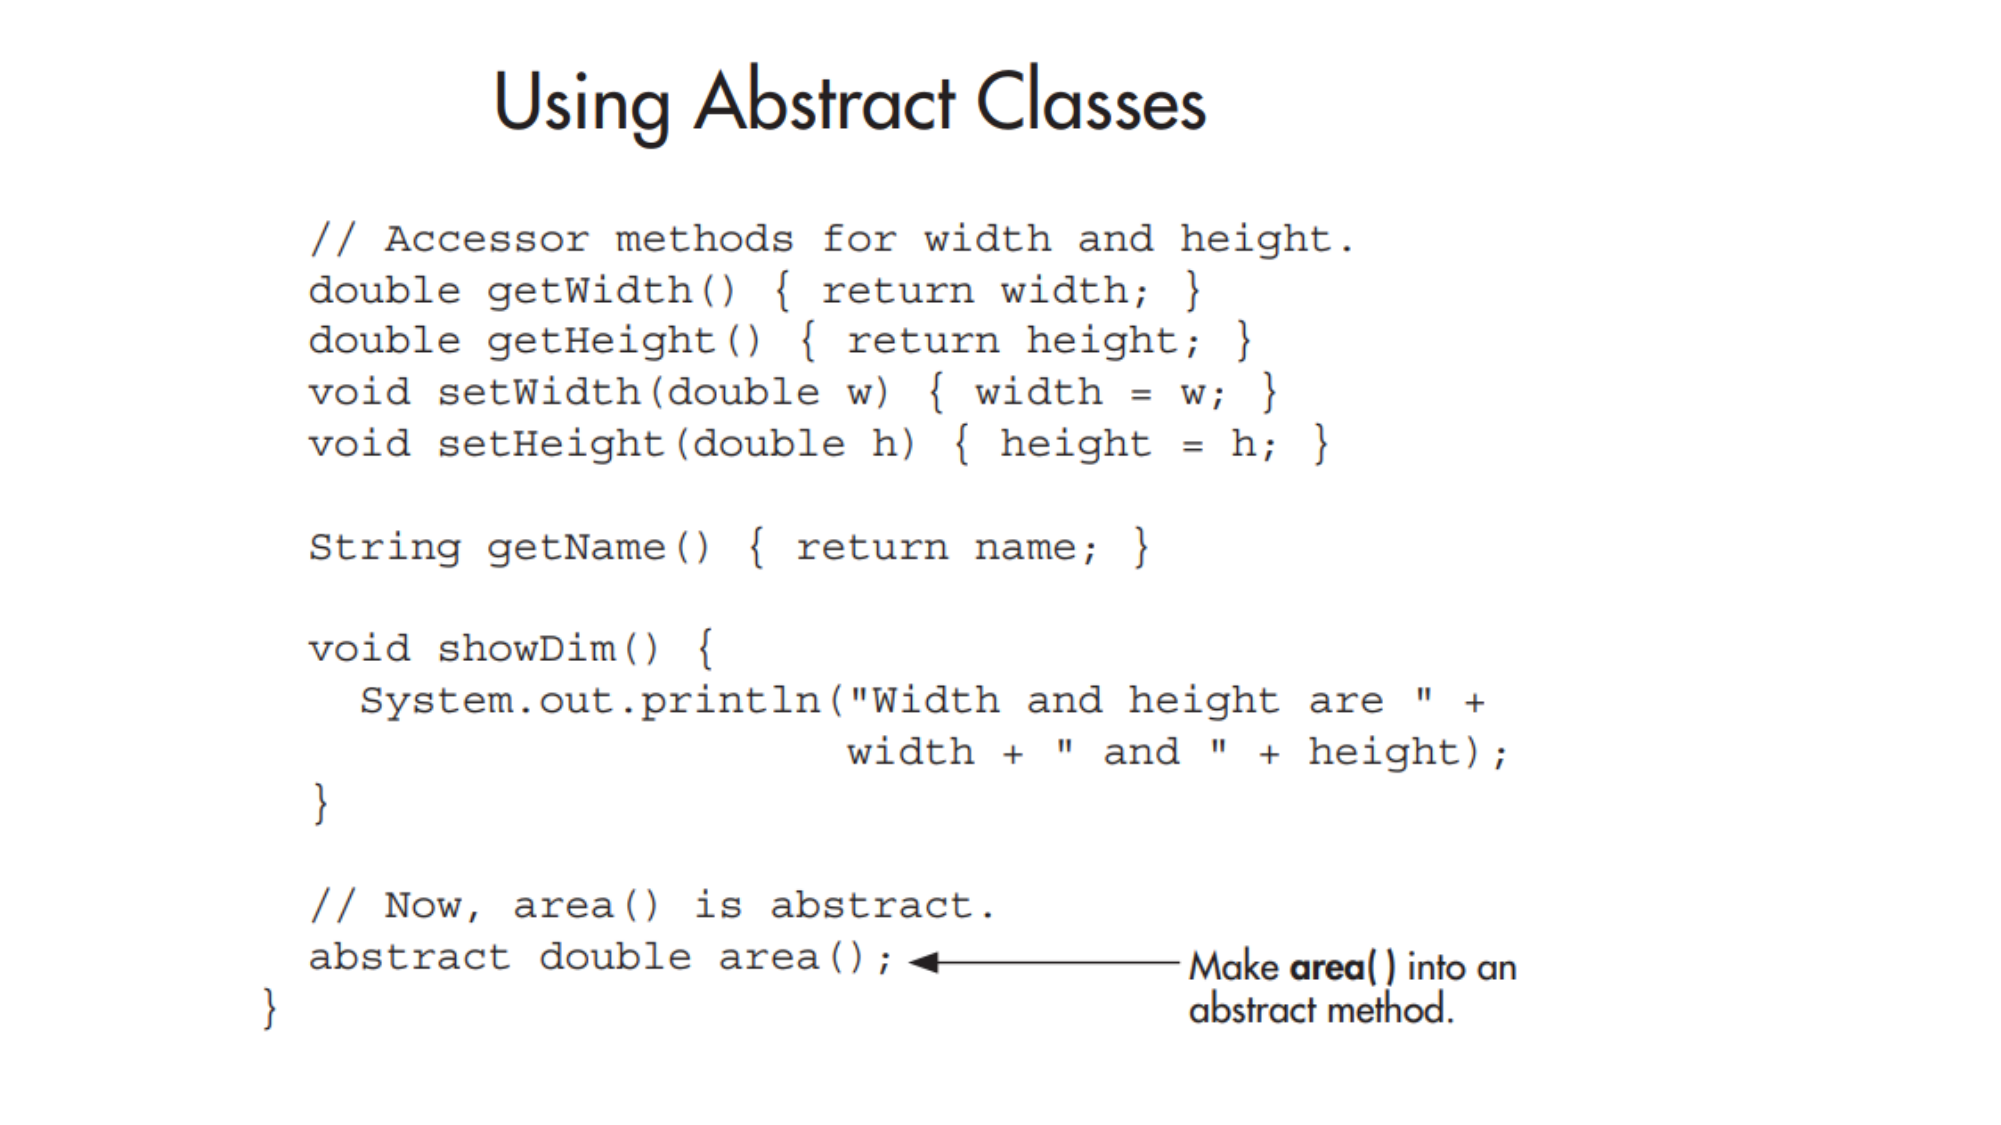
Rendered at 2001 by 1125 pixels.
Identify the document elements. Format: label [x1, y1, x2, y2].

picture [252, 212, 1529, 1044]
picture [484, 56, 1221, 154]
subtitle [252, 56, 1753, 1055]
